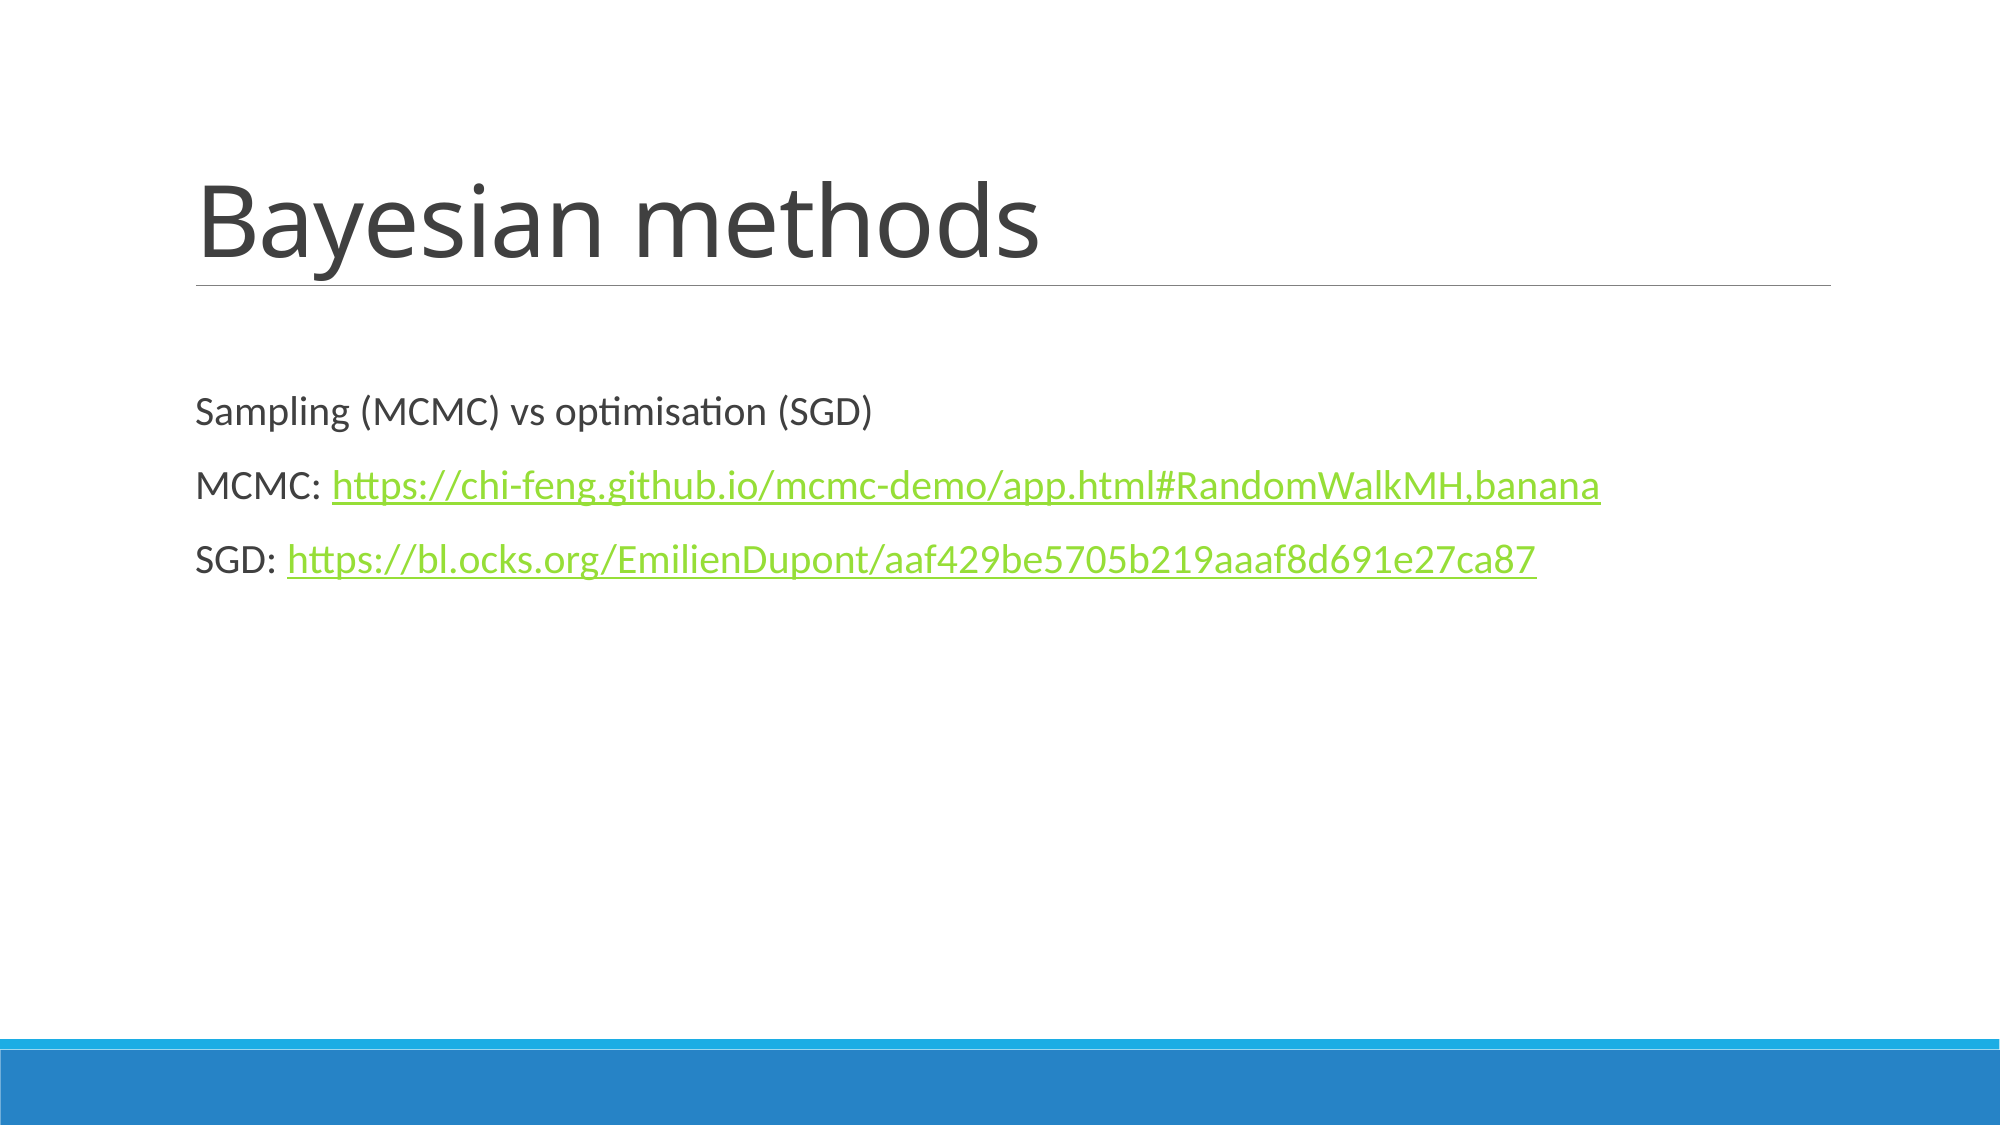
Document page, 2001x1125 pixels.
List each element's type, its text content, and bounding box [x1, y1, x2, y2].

list Sampling (MCMC) vs optimisation (SGD) MCMC: https://chi-feng.github.io/mcmc-demo/app.html#RandomWalkMH,banana SGD: https://bl.ocks.org/EmilienDupont/aaf429be5705b219aaaf8d691e27ca87 [180, 302, 1830, 963]
title Bayesian methods [180, 47, 1830, 285]
